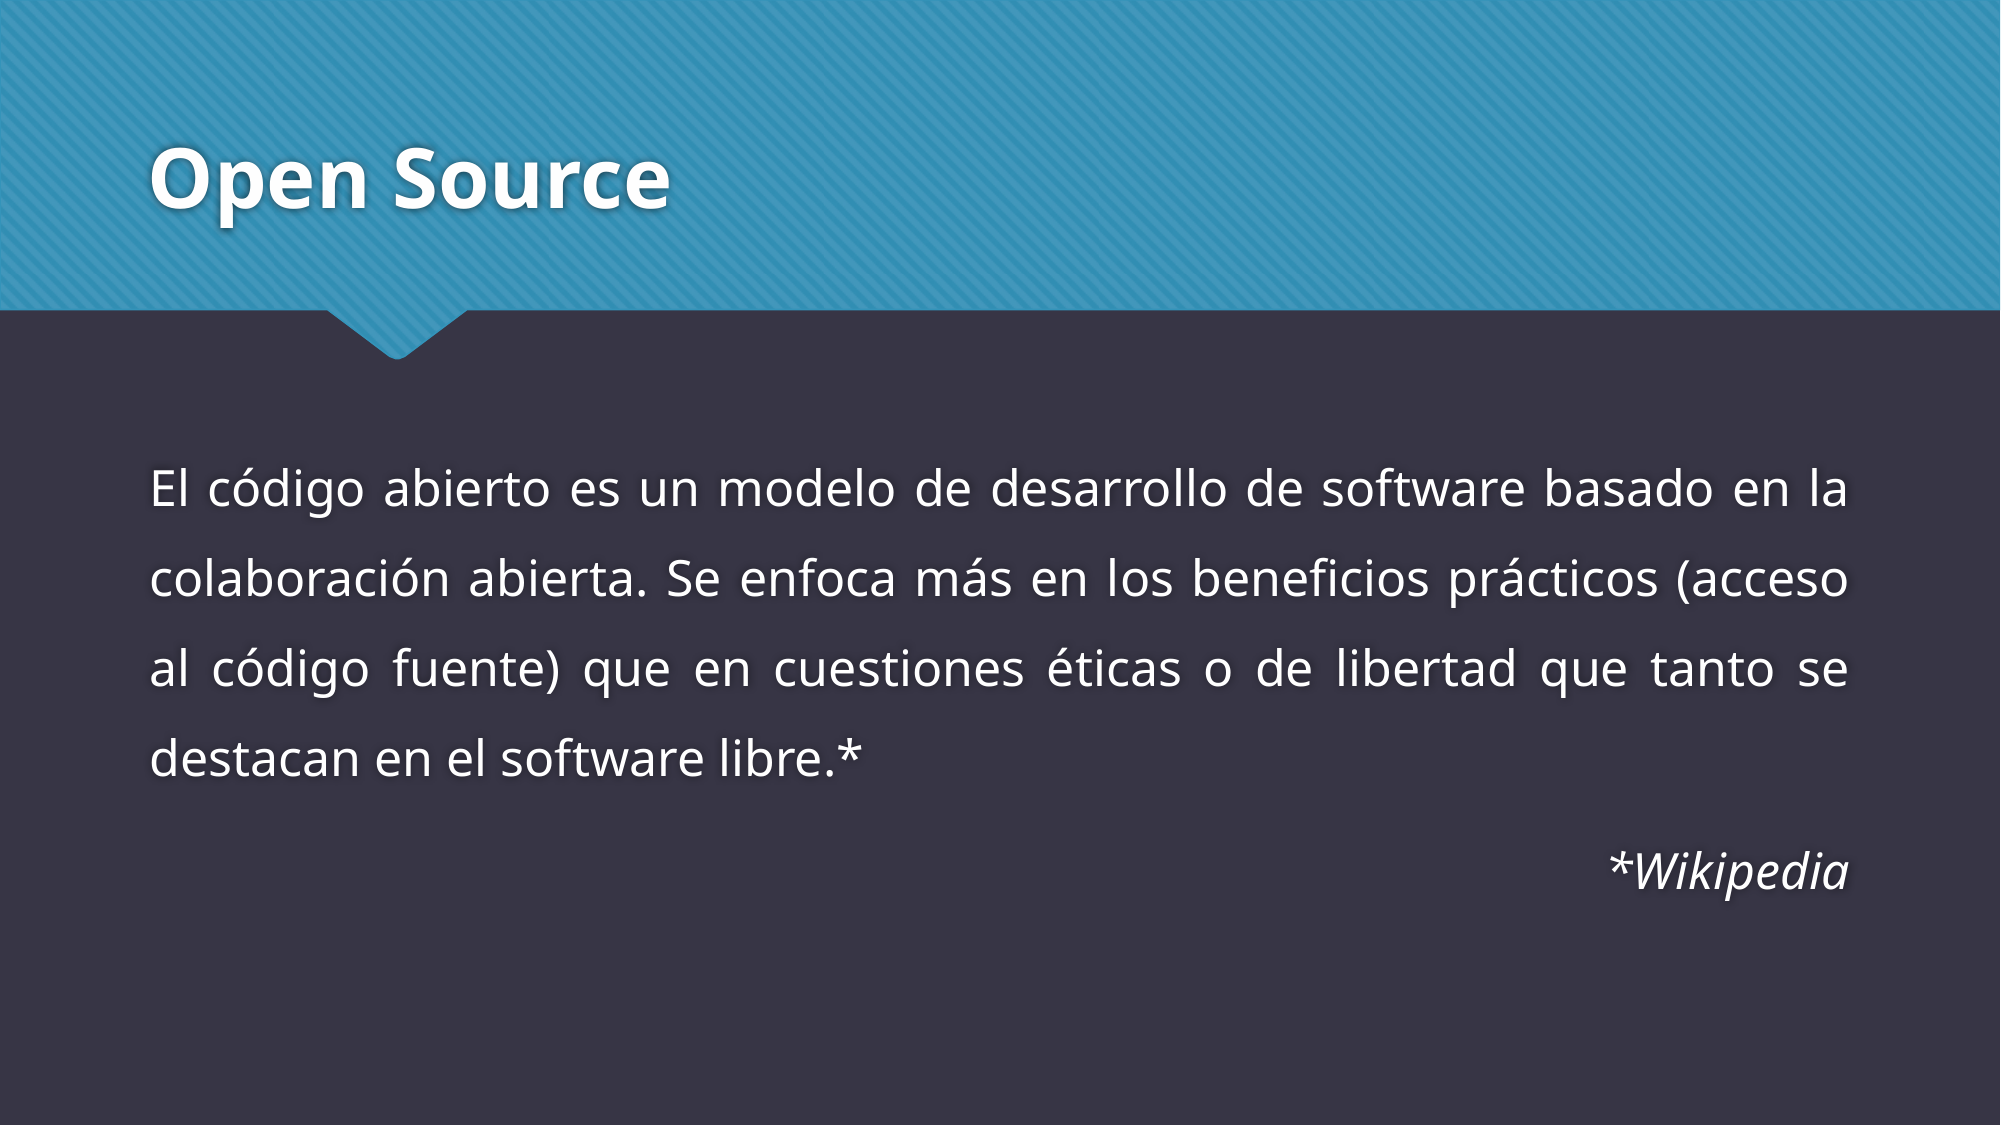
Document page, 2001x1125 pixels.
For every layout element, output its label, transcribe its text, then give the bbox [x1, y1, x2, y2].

title Open Source [132, 73, 1868, 233]
list El código abierto es un modelo de desarrollo de software basado en la colaboración abierta​. Se enfoca más en los beneficios prácticos (acceso al código fuente) que en cuestiones éticas o de libertad que tanto se destacan en el software libre.* *Wikipedia [134, 364, 1866, 962]
